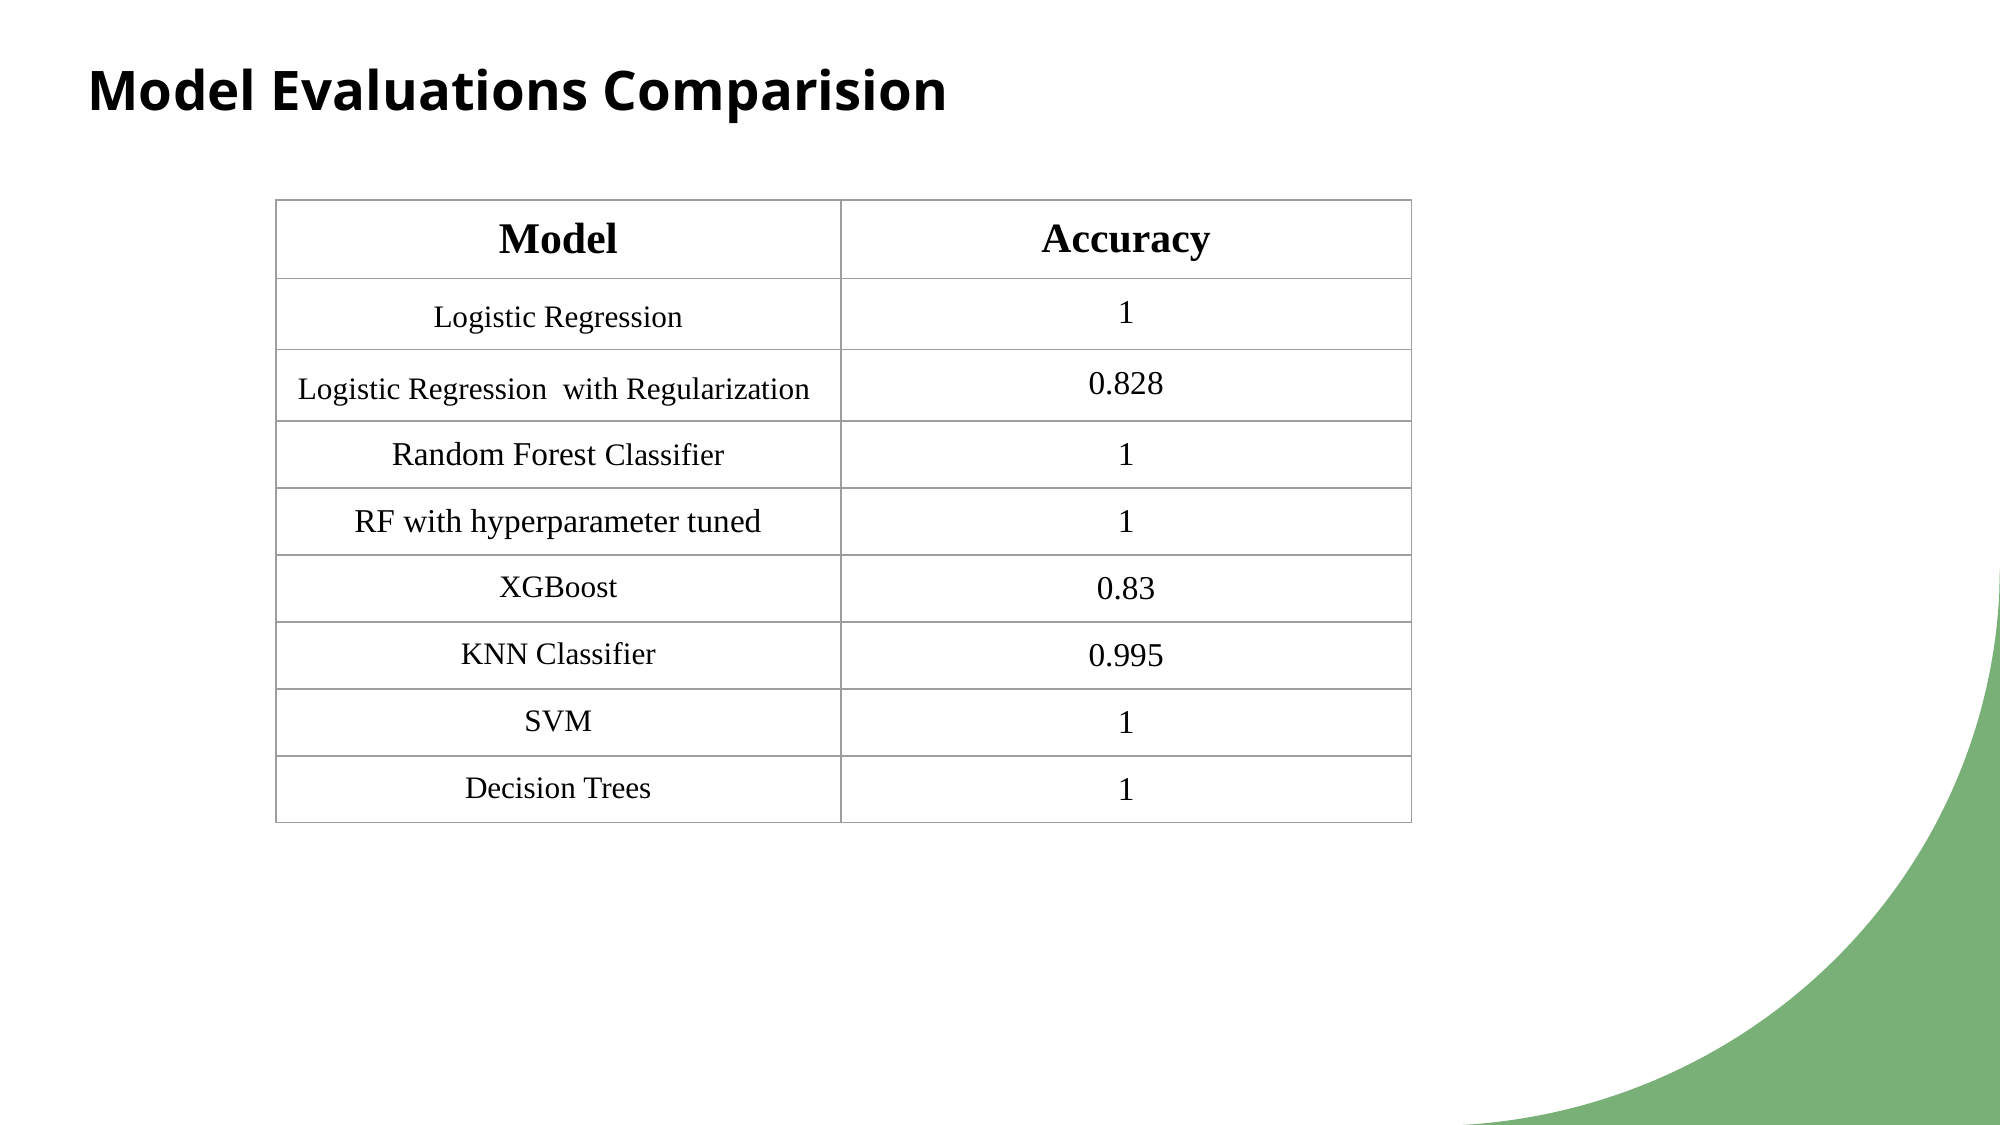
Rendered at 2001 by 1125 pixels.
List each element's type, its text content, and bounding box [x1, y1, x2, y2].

table_cell 0.828 [842, 350, 1411, 420]
table_cell KNN Classifier [277, 623, 840, 688]
table_cell 0.83 [842, 556, 1411, 621]
table_cell RF with hyperparameter tuned [277, 489, 840, 554]
title Model Evaluations Comparision [72, 40, 1705, 129]
table_header Model [277, 201, 840, 278]
table_cell Logistic Regression [277, 279, 840, 349]
table_cell SVM [277, 690, 840, 755]
table_cell Logistic Regression with Regularization [277, 350, 840, 420]
table_header Accuracy [842, 201, 1411, 278]
table_cell 1 [842, 757, 1411, 822]
table_cell 1 [842, 279, 1411, 349]
table_cell Random Forest Classifier [277, 422, 840, 487]
table_cell 1 [842, 489, 1411, 554]
table_cell 1 [842, 690, 1411, 755]
table_cell 0.995 [842, 623, 1411, 688]
table_cell 1 [842, 422, 1411, 487]
table_cell Decision Trees [277, 757, 840, 822]
table_cell XGBoost [277, 556, 840, 621]
